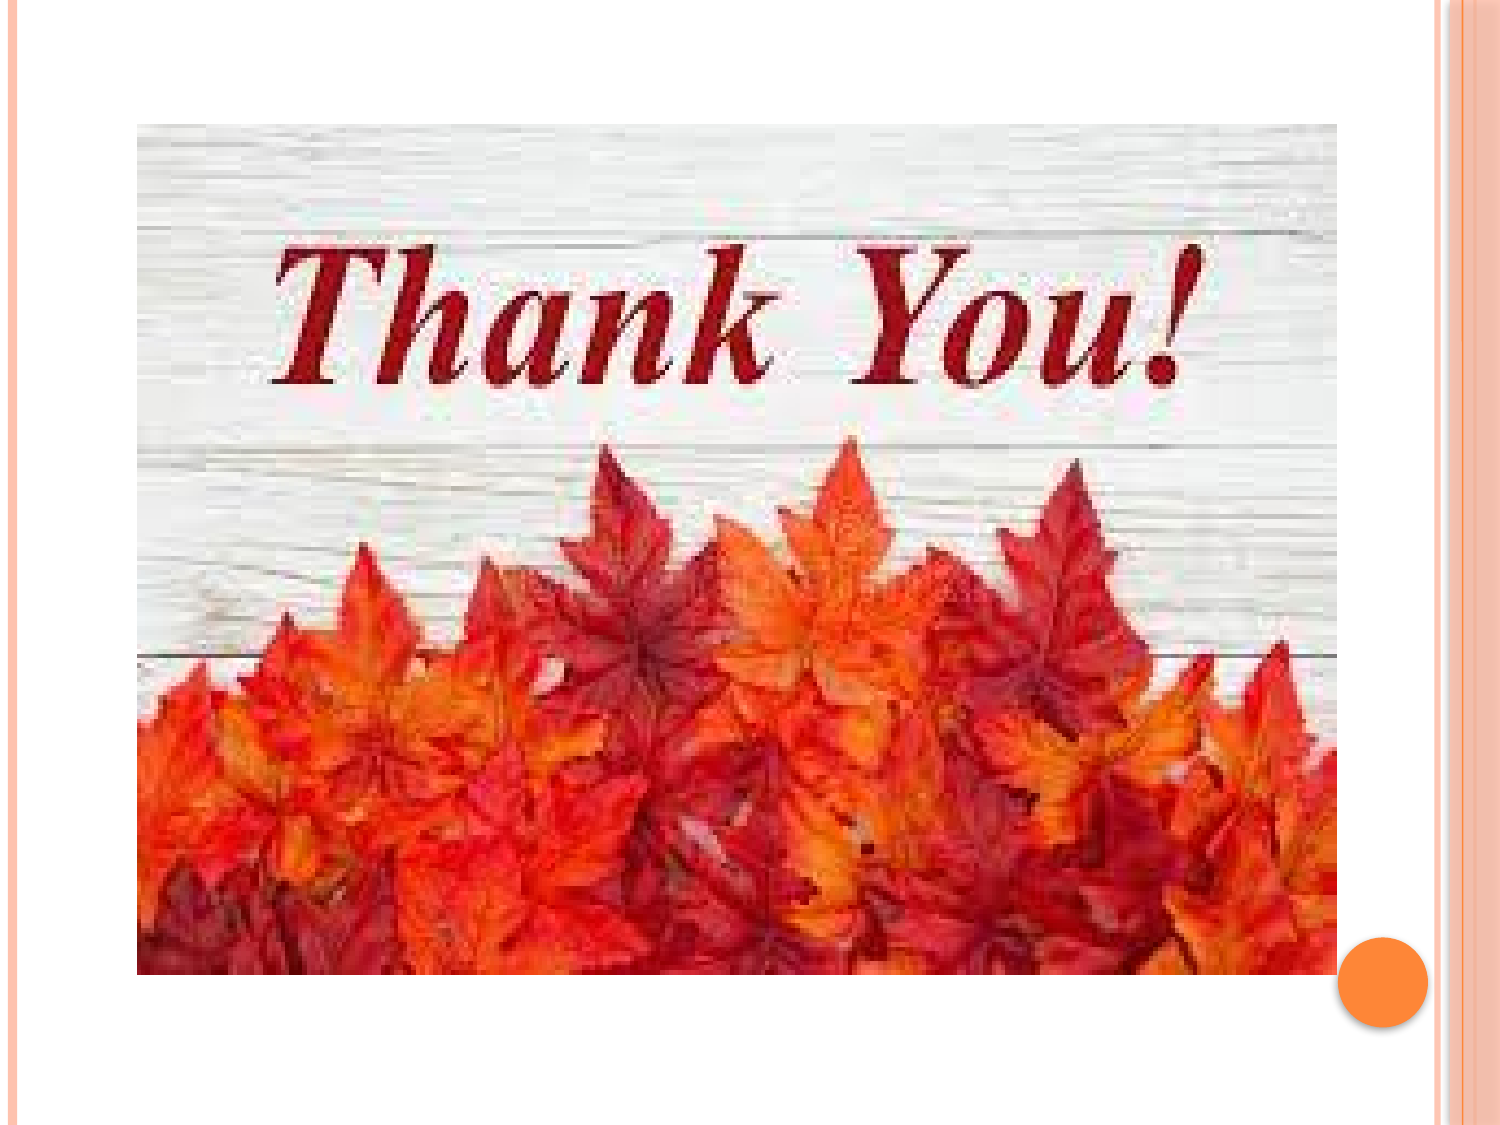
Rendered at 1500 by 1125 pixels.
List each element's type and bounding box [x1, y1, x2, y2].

picture [136, 124, 1337, 976]
